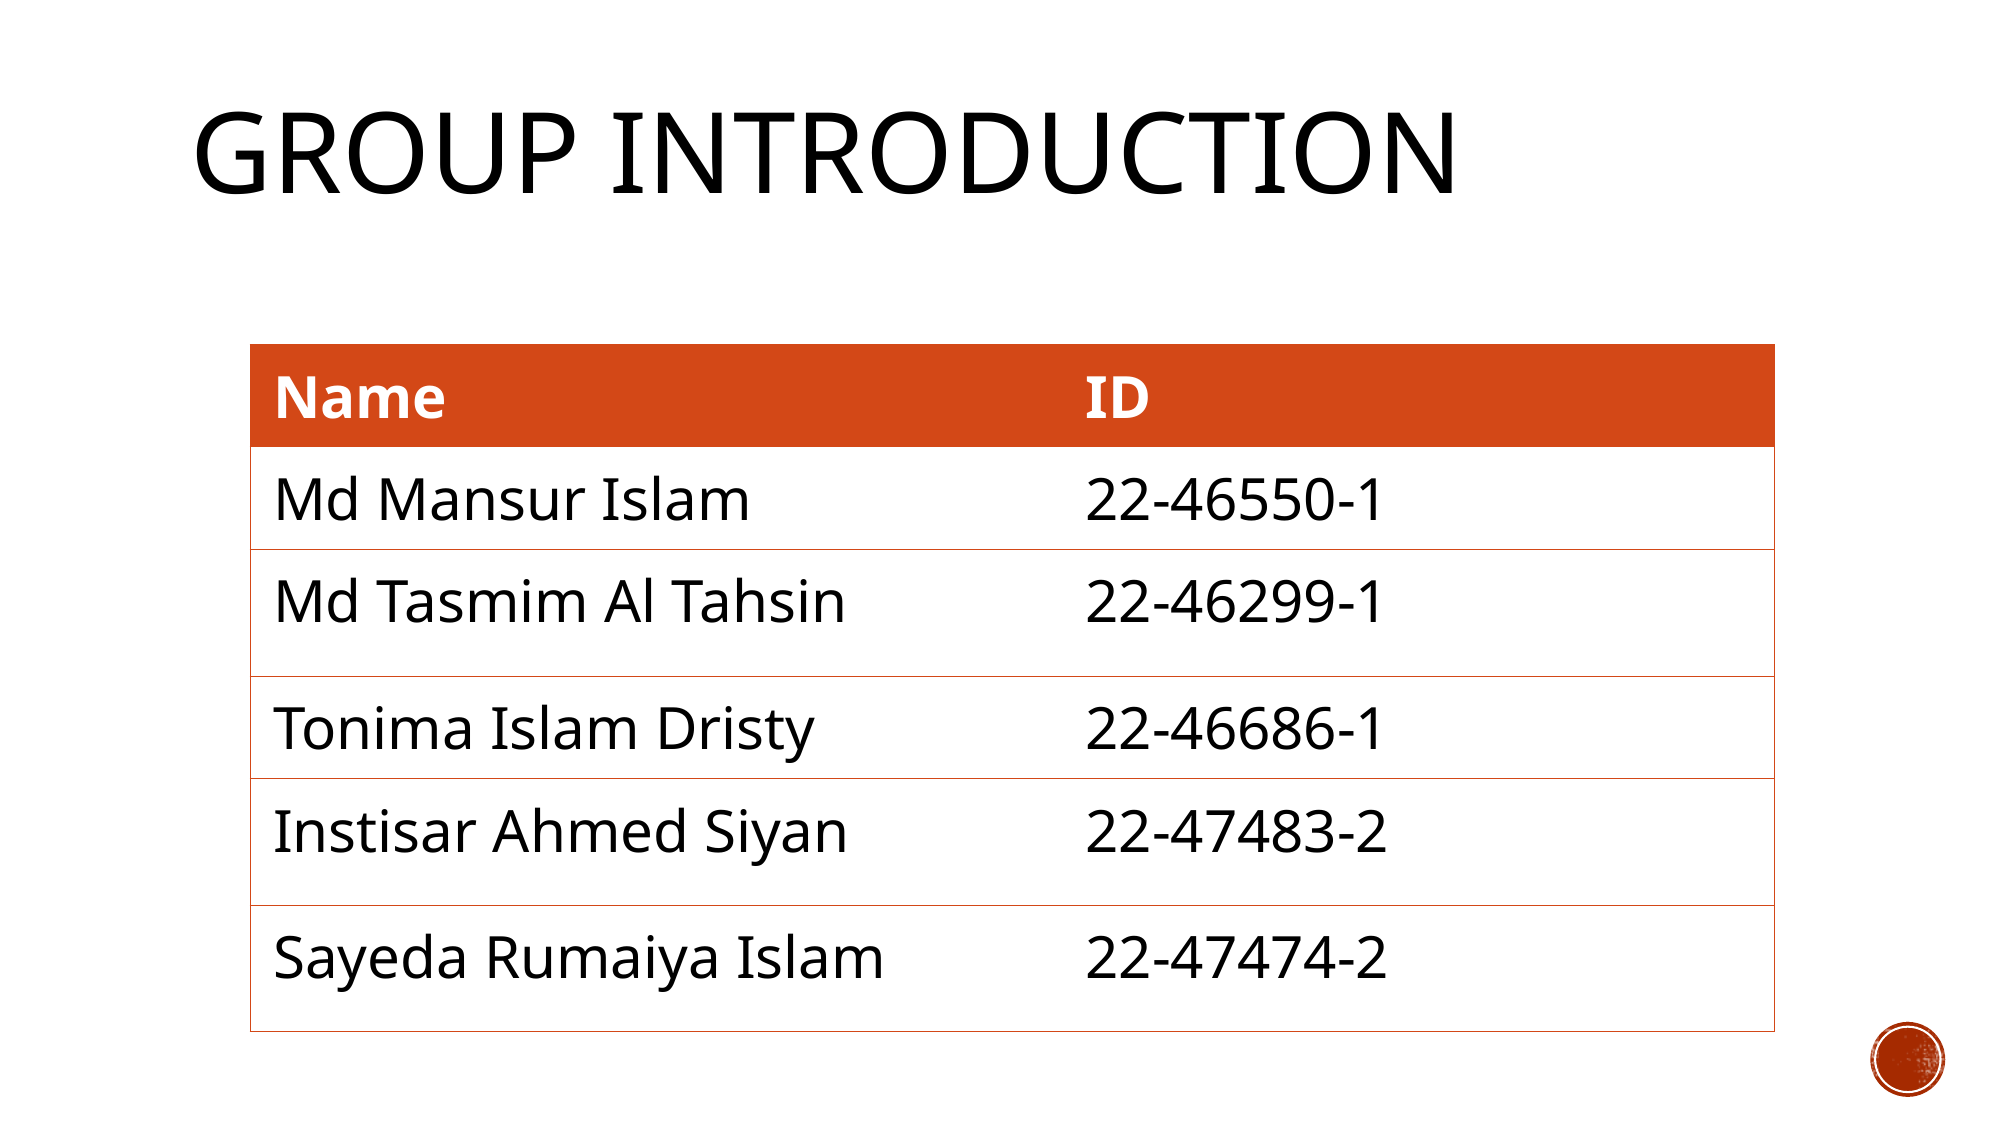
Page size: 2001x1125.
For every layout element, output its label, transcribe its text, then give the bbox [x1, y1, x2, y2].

table_cell Sayeda Rumaiya Islam [251, 906, 1063, 1031]
table_cell Md Tasmim Al Tahsin [251, 550, 1063, 676]
table_cell 22-47474-2 [1063, 906, 1774, 1031]
table_header Name [251, 345, 1063, 446]
table_cell Instisar Ahmed Siyan [251, 779, 1063, 905]
table_cell Md Mansur Islam [251, 447, 1063, 549]
table_cell 22-46550-1 [1063, 447, 1774, 549]
table_header ID [1063, 345, 1774, 446]
table_cell 22-47483-2 [1063, 779, 1774, 905]
table_cell Tonima Islam Dristy [251, 677, 1063, 778]
table_cell 22-46299-1 [1063, 550, 1774, 676]
table_cell 22-46686-1 [1063, 677, 1774, 778]
title Group Introduction [175, 79, 1826, 225]
